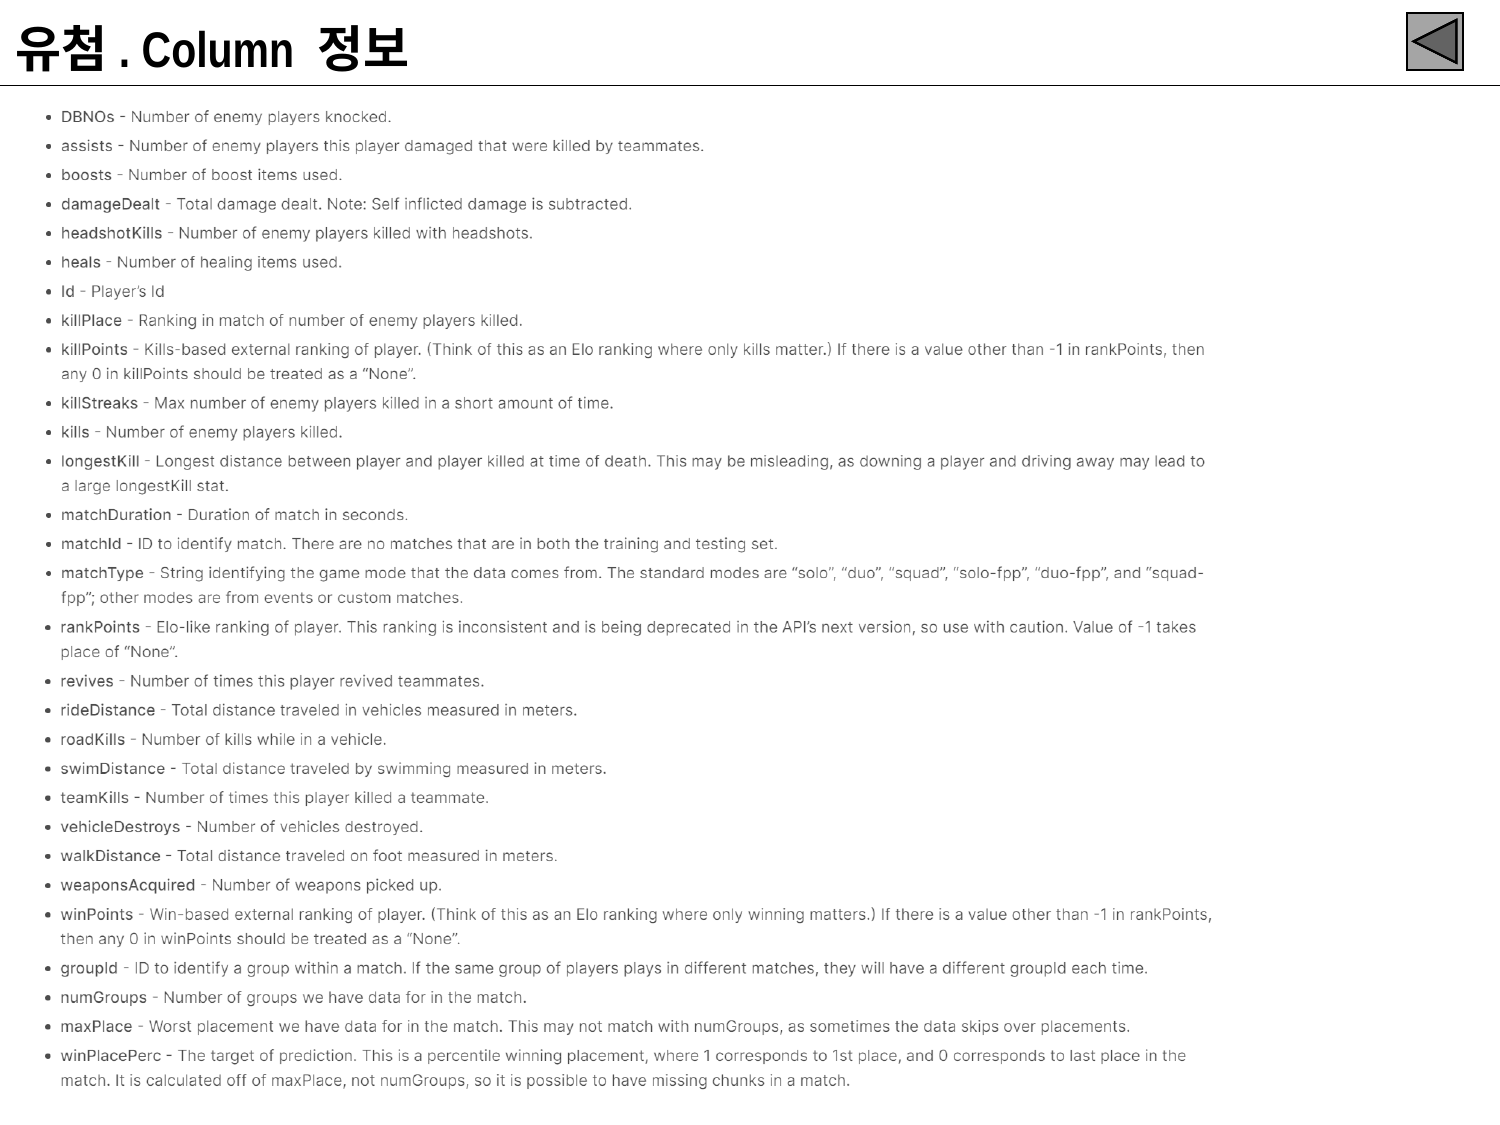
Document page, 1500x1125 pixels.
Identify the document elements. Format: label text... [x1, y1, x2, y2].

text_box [39, 101, 1214, 1092]
text_box [1406, 12, 1464, 70]
text_box 유첨. Column 정보 [0, 10, 1123, 85]
